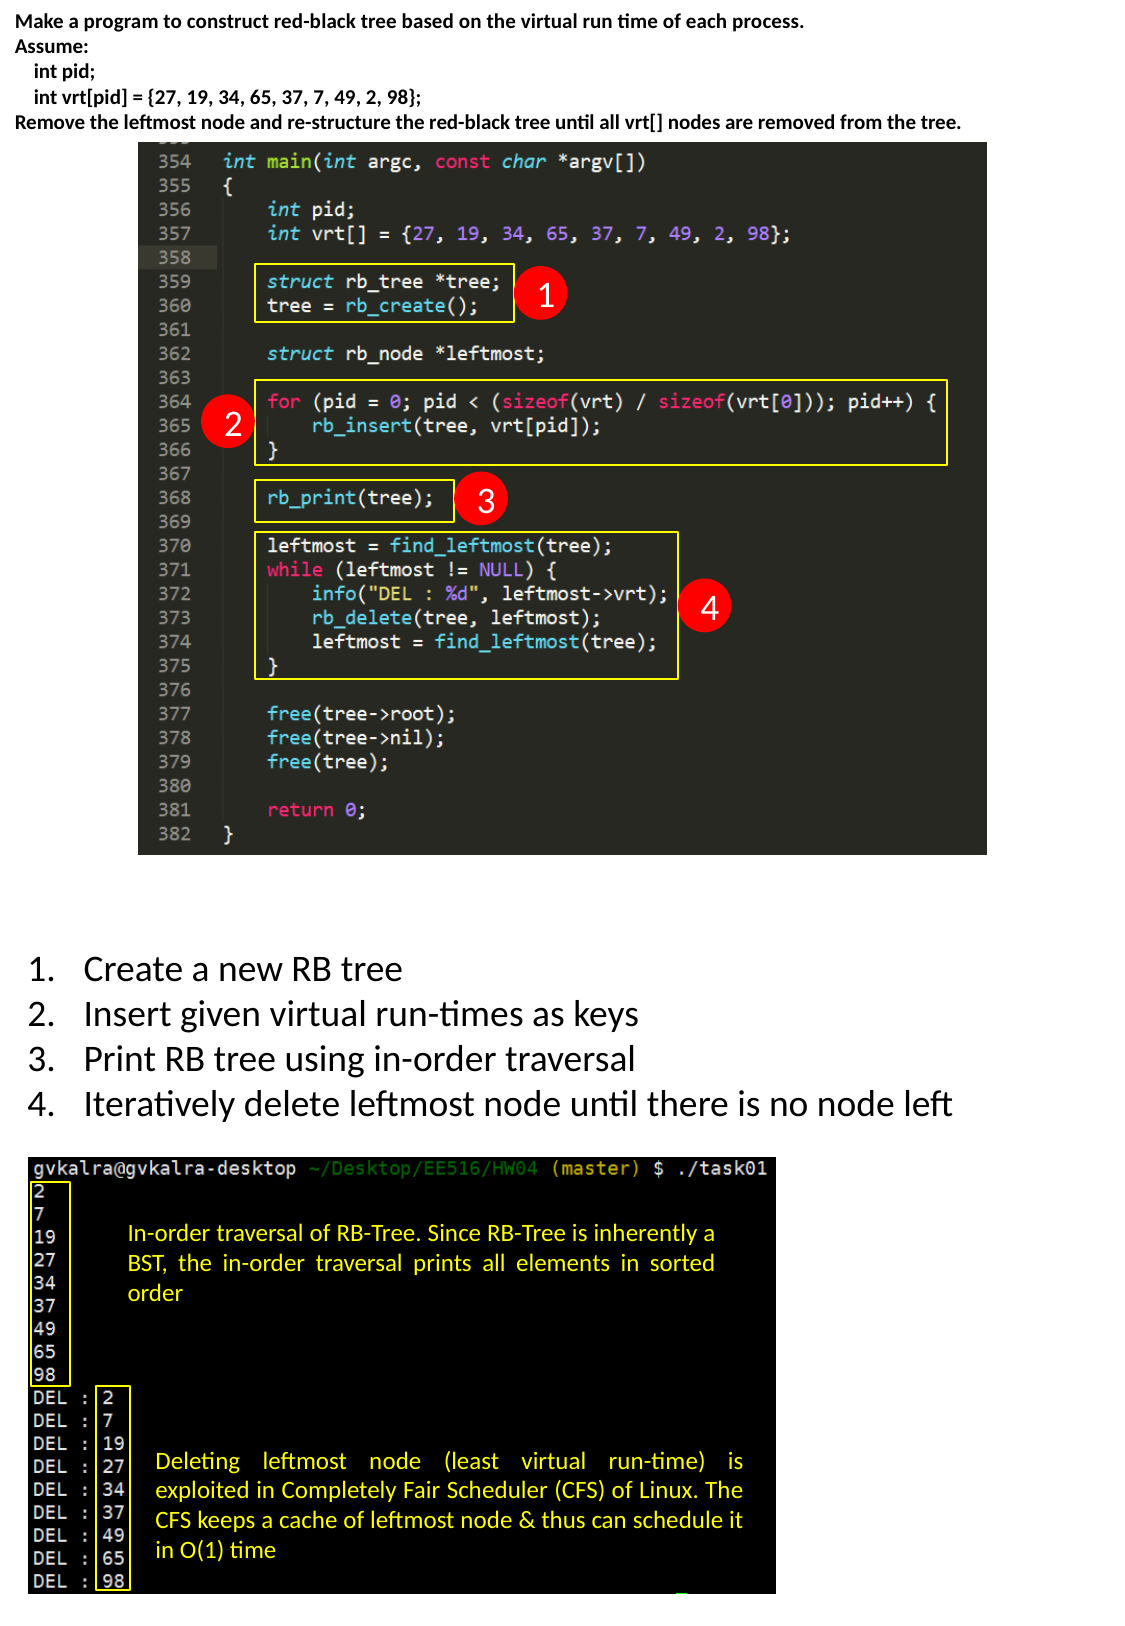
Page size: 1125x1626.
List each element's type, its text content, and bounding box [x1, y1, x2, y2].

text_box Create a new RB tree Insert given virtual run-times as keys Print RB tree using in-order traversal Iteratively delete leftmost node until there is no node left [12, 936, 1125, 1131]
picture [137, 142, 987, 855]
text_box Make a program to construct red-black tree based on the virtual run time of each process. Assume: int pid; int vrt[pid] = {27, 19, 34, 65, 37, 7, 49, 2, 98}; Remove the leftmost node and re-structure the red-black tree until all vrt[] nodes are removed from the tree. [0, 0, 1125, 141]
picture [28, 1157, 776, 1594]
